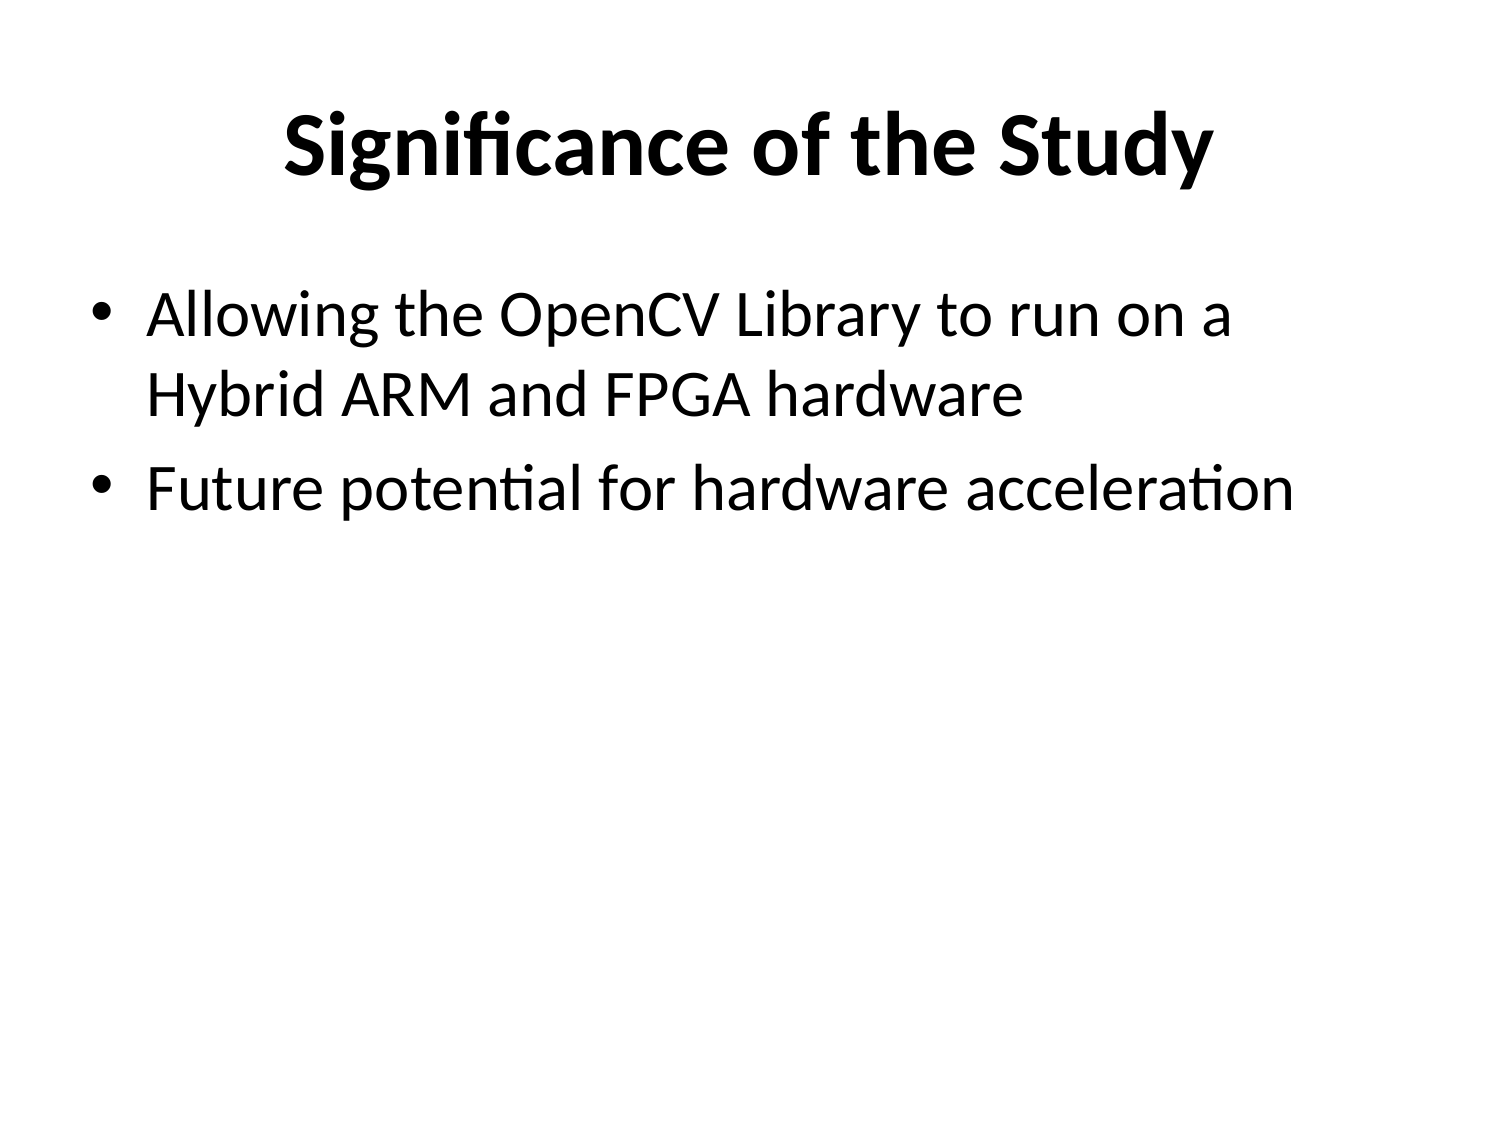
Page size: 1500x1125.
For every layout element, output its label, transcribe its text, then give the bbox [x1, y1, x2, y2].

list Allowing the OpenCV Library to run on a Hybrid ARM and FPGA hardware Future potential for hardware acceleration [75, 262, 1425, 1005]
title Significance of the Study [75, 45, 1425, 233]
